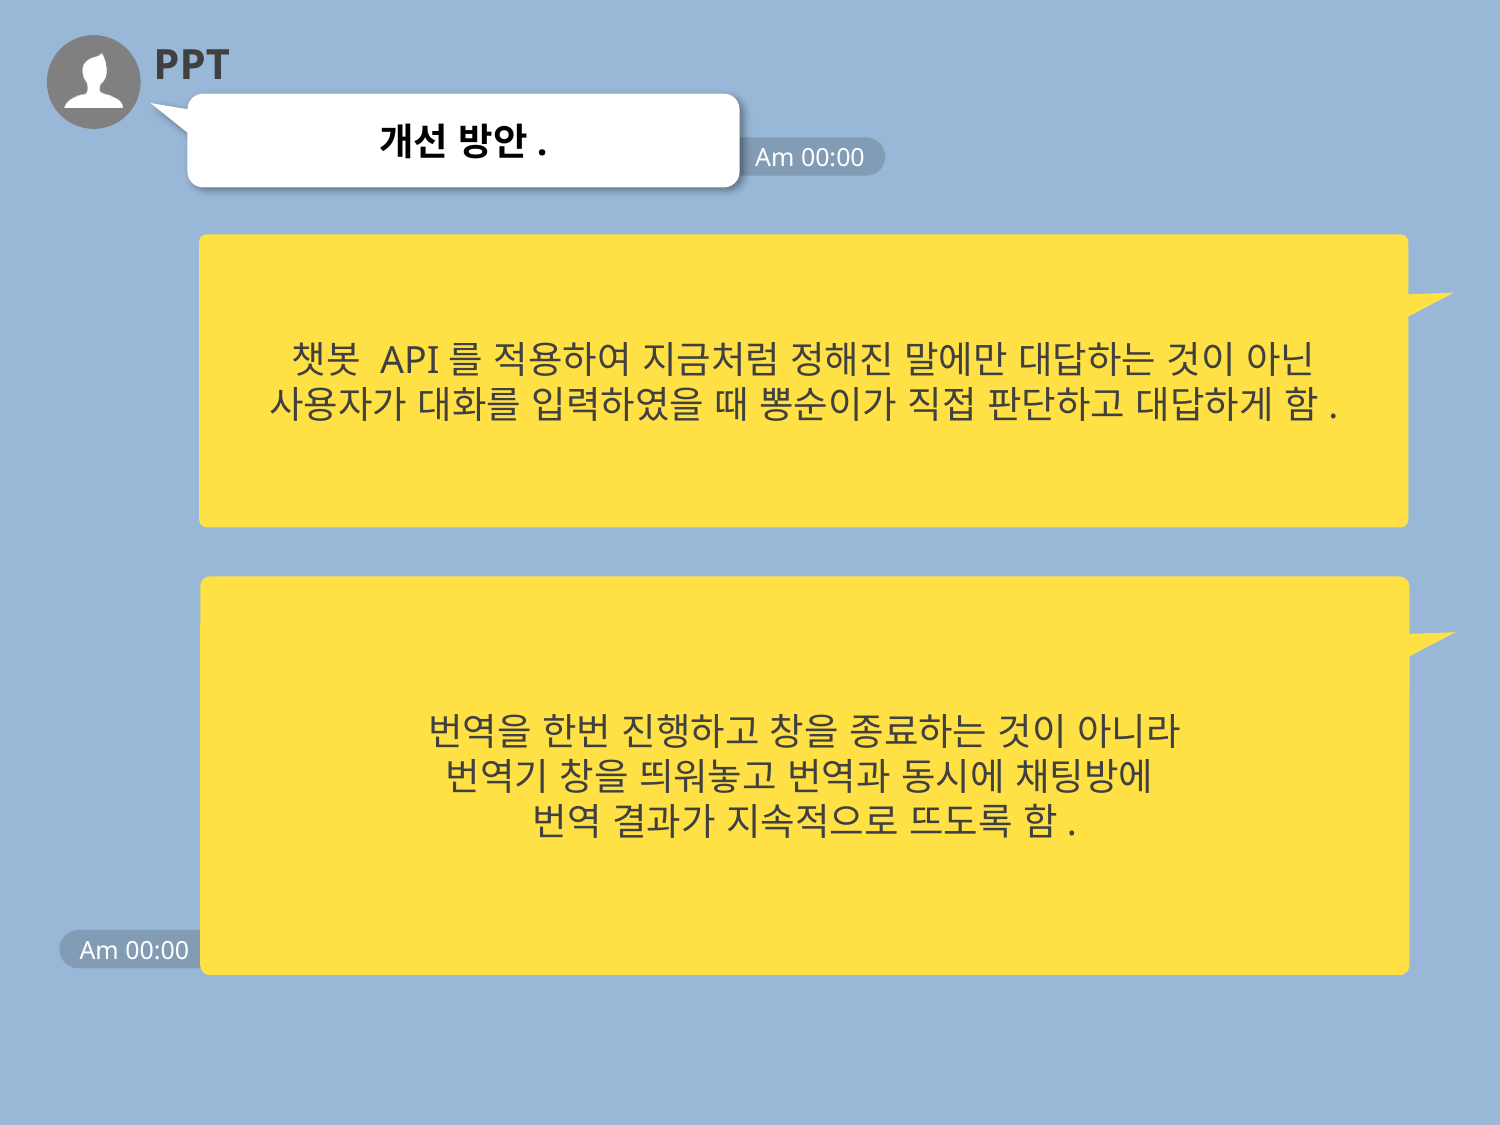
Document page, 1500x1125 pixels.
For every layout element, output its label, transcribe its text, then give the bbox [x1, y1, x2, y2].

text_box Am 00:00 [57, 927, 194, 971]
text_box 개선 방안. [148, 91, 742, 190]
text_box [198, 234, 1409, 528]
text_box Am 00:00 [750, 135, 888, 178]
picture [63, 50, 123, 108]
text_box [44, 32, 141, 131]
text_box PPT [138, 30, 245, 96]
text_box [199, 576, 1410, 976]
